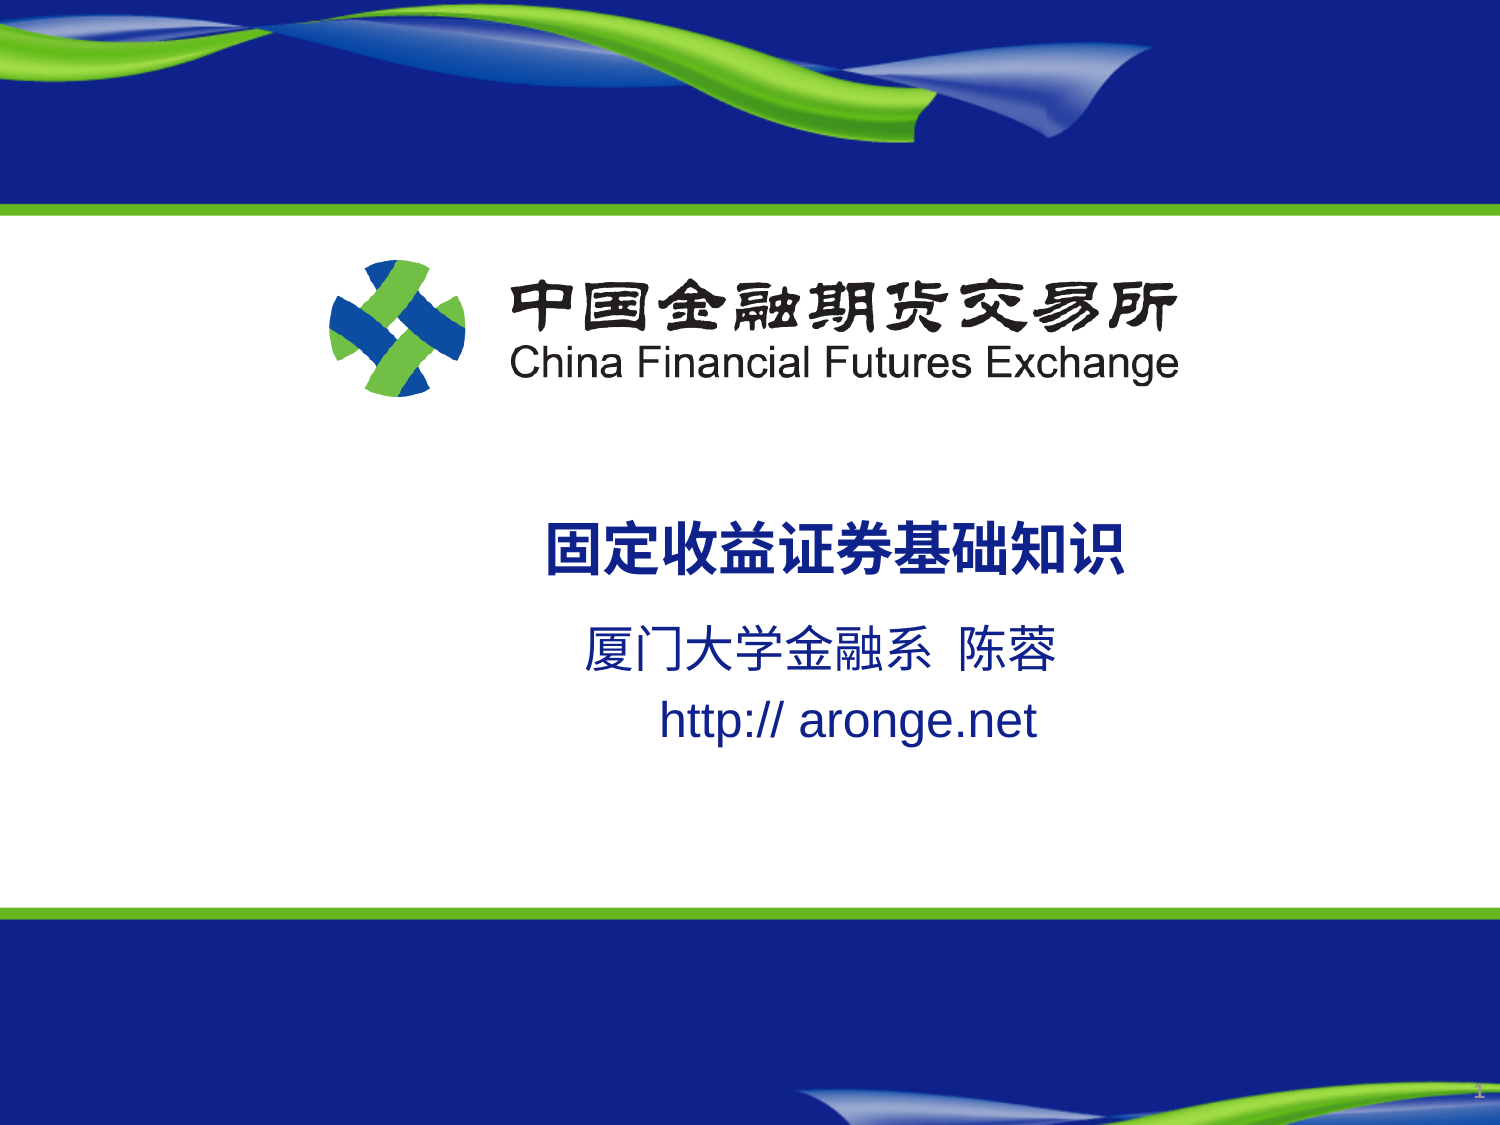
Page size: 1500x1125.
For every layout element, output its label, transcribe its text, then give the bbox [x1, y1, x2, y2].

subtitle 厦门大学金融系 陈蓉 http:// aronge.net [489, 609, 1264, 701]
picture [0, 0, 1500, 1125]
title 固定收益证券基础知识 [501, 503, 1388, 591]
slide_number 1 [1149, 1070, 1500, 1118]
